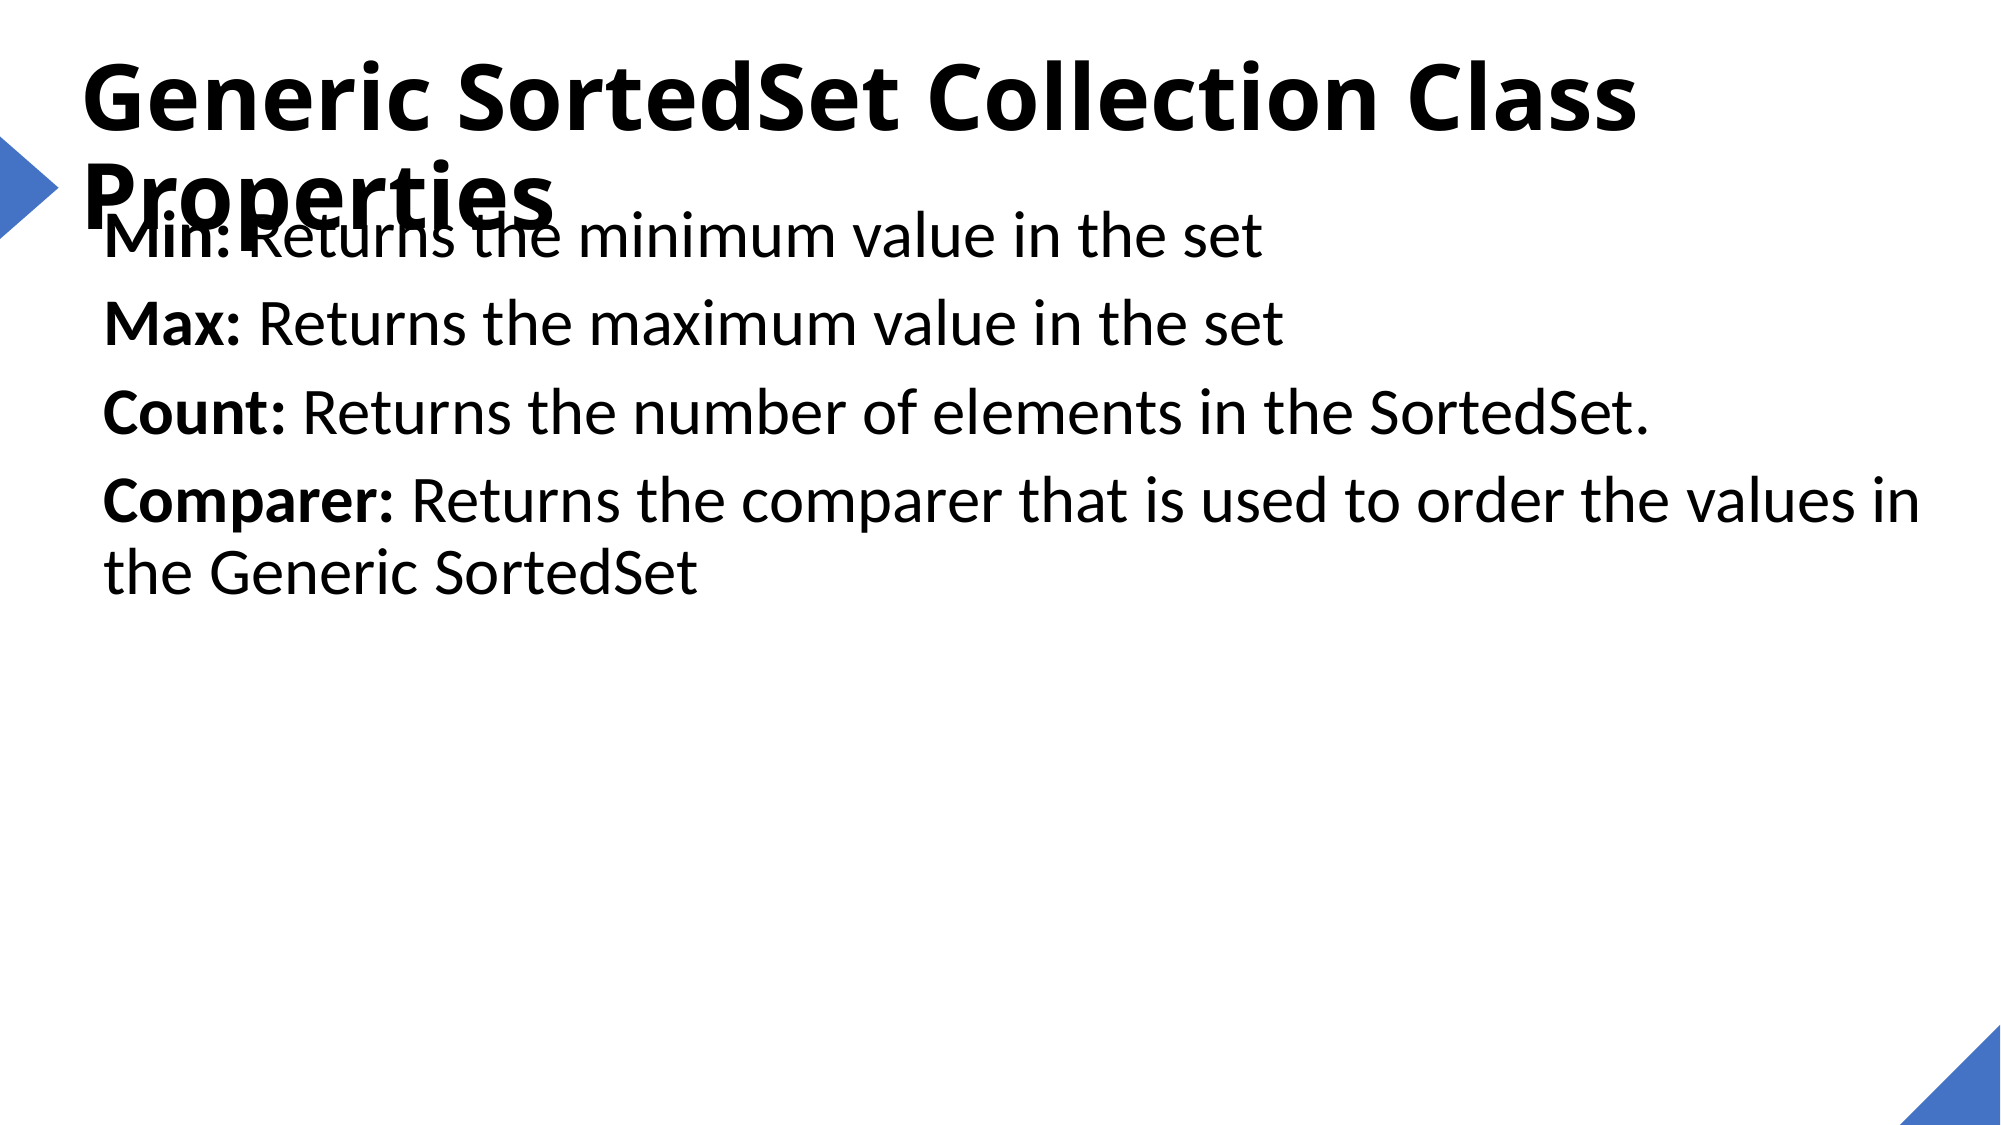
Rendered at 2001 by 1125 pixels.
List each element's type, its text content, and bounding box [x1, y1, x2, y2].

list Min: Returns the minimum value in the set Max: Returns the maximum value in the set Count: Returns the number of elements in the SortedSet. Comparer: Returns the comparer that is used to order the values in the Generic SortedSet [78, 199, 1947, 1103]
title Generic SortedSet Collection Class Properties [80, 51, 1874, 186]
